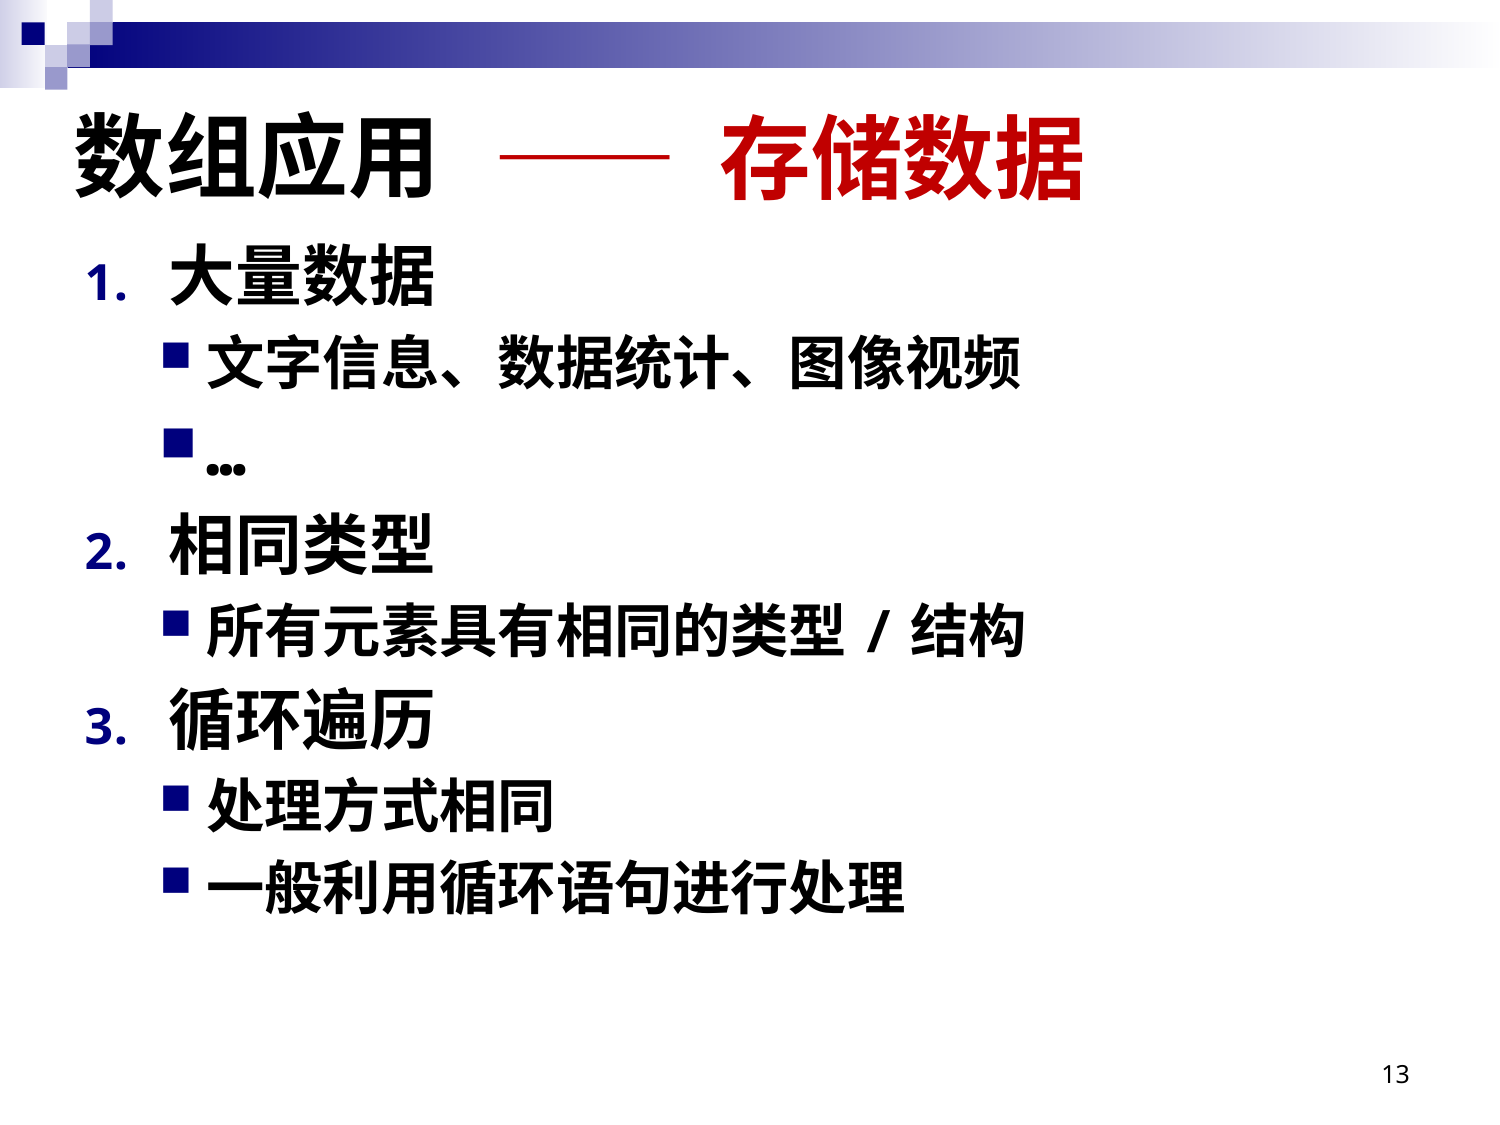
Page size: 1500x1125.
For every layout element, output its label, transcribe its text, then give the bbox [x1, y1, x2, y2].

title 数组应用 [58, 82, 1409, 225]
text_box 大量数据 文字信息、数据统计、图像视频 … 相同类型 所有元素具有相同的类型/结构 循环遍历 处理方式相同 一般利用循环语句进行处理 [69, 226, 1430, 1094]
text_box —— 存储数据 [478, 83, 1353, 227]
slide_number 13 [1074, 1025, 1425, 1100]
